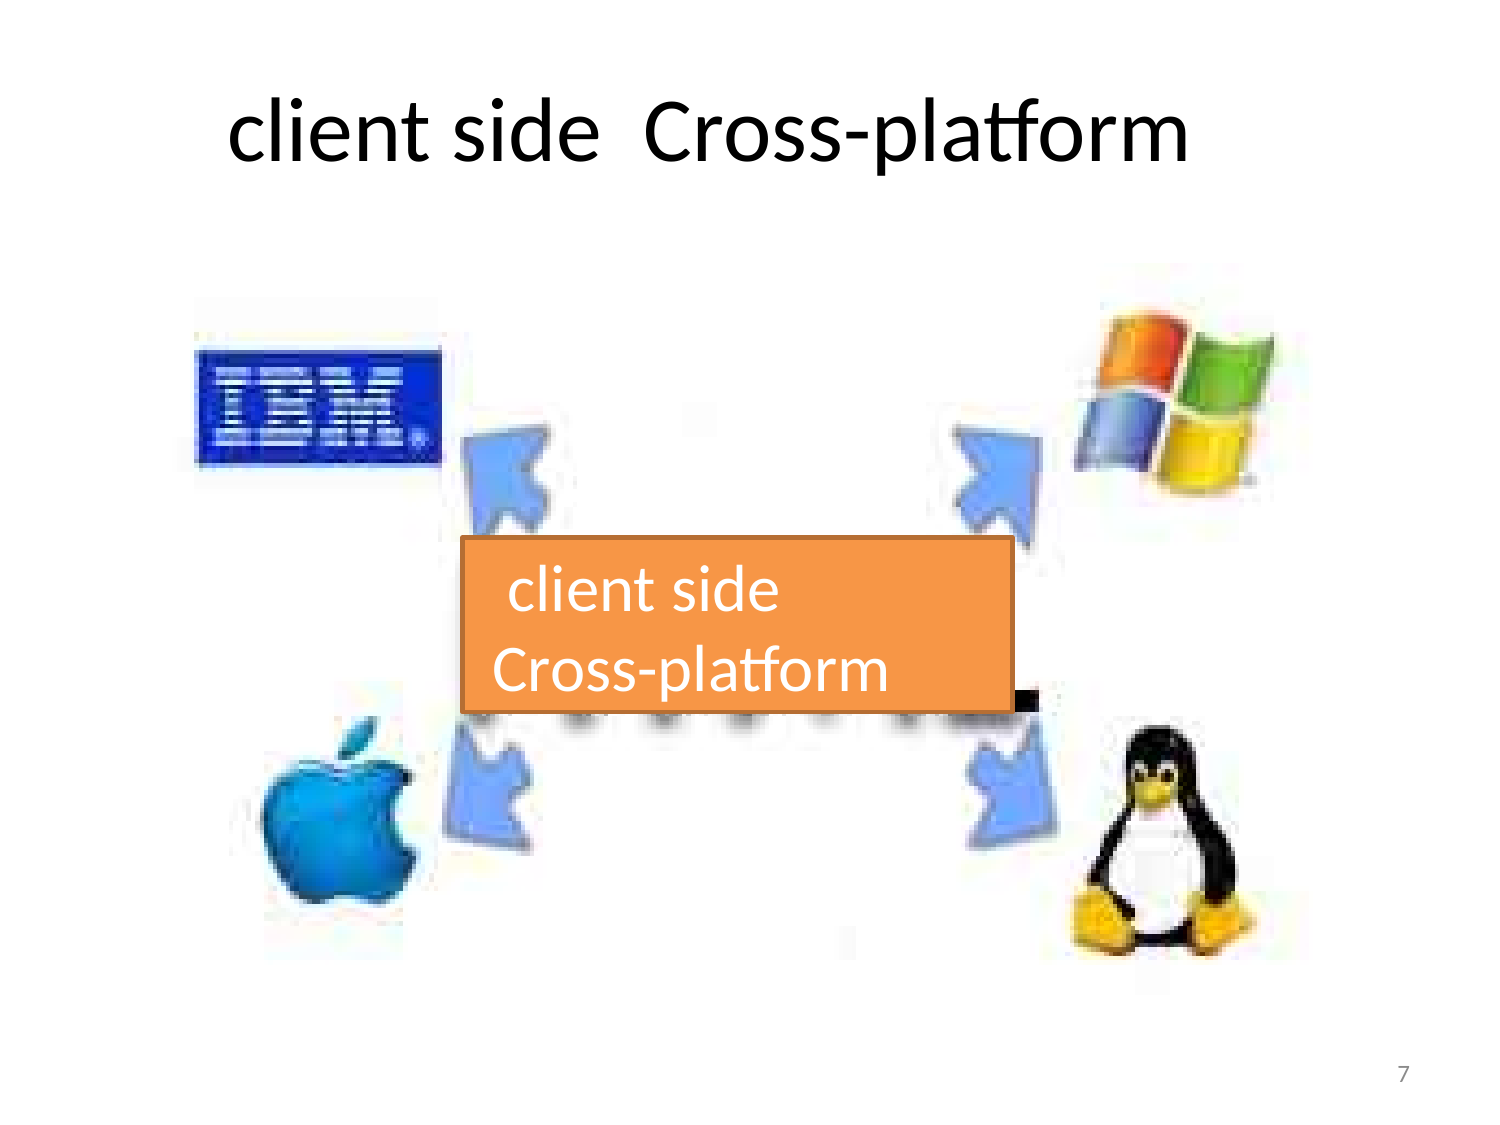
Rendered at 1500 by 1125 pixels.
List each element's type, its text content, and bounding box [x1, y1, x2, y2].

slide_number 7 [1074, 1042, 1425, 1103]
text_box client side Cross-platform [212, 62, 1275, 262]
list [124, 263, 1388, 1022]
